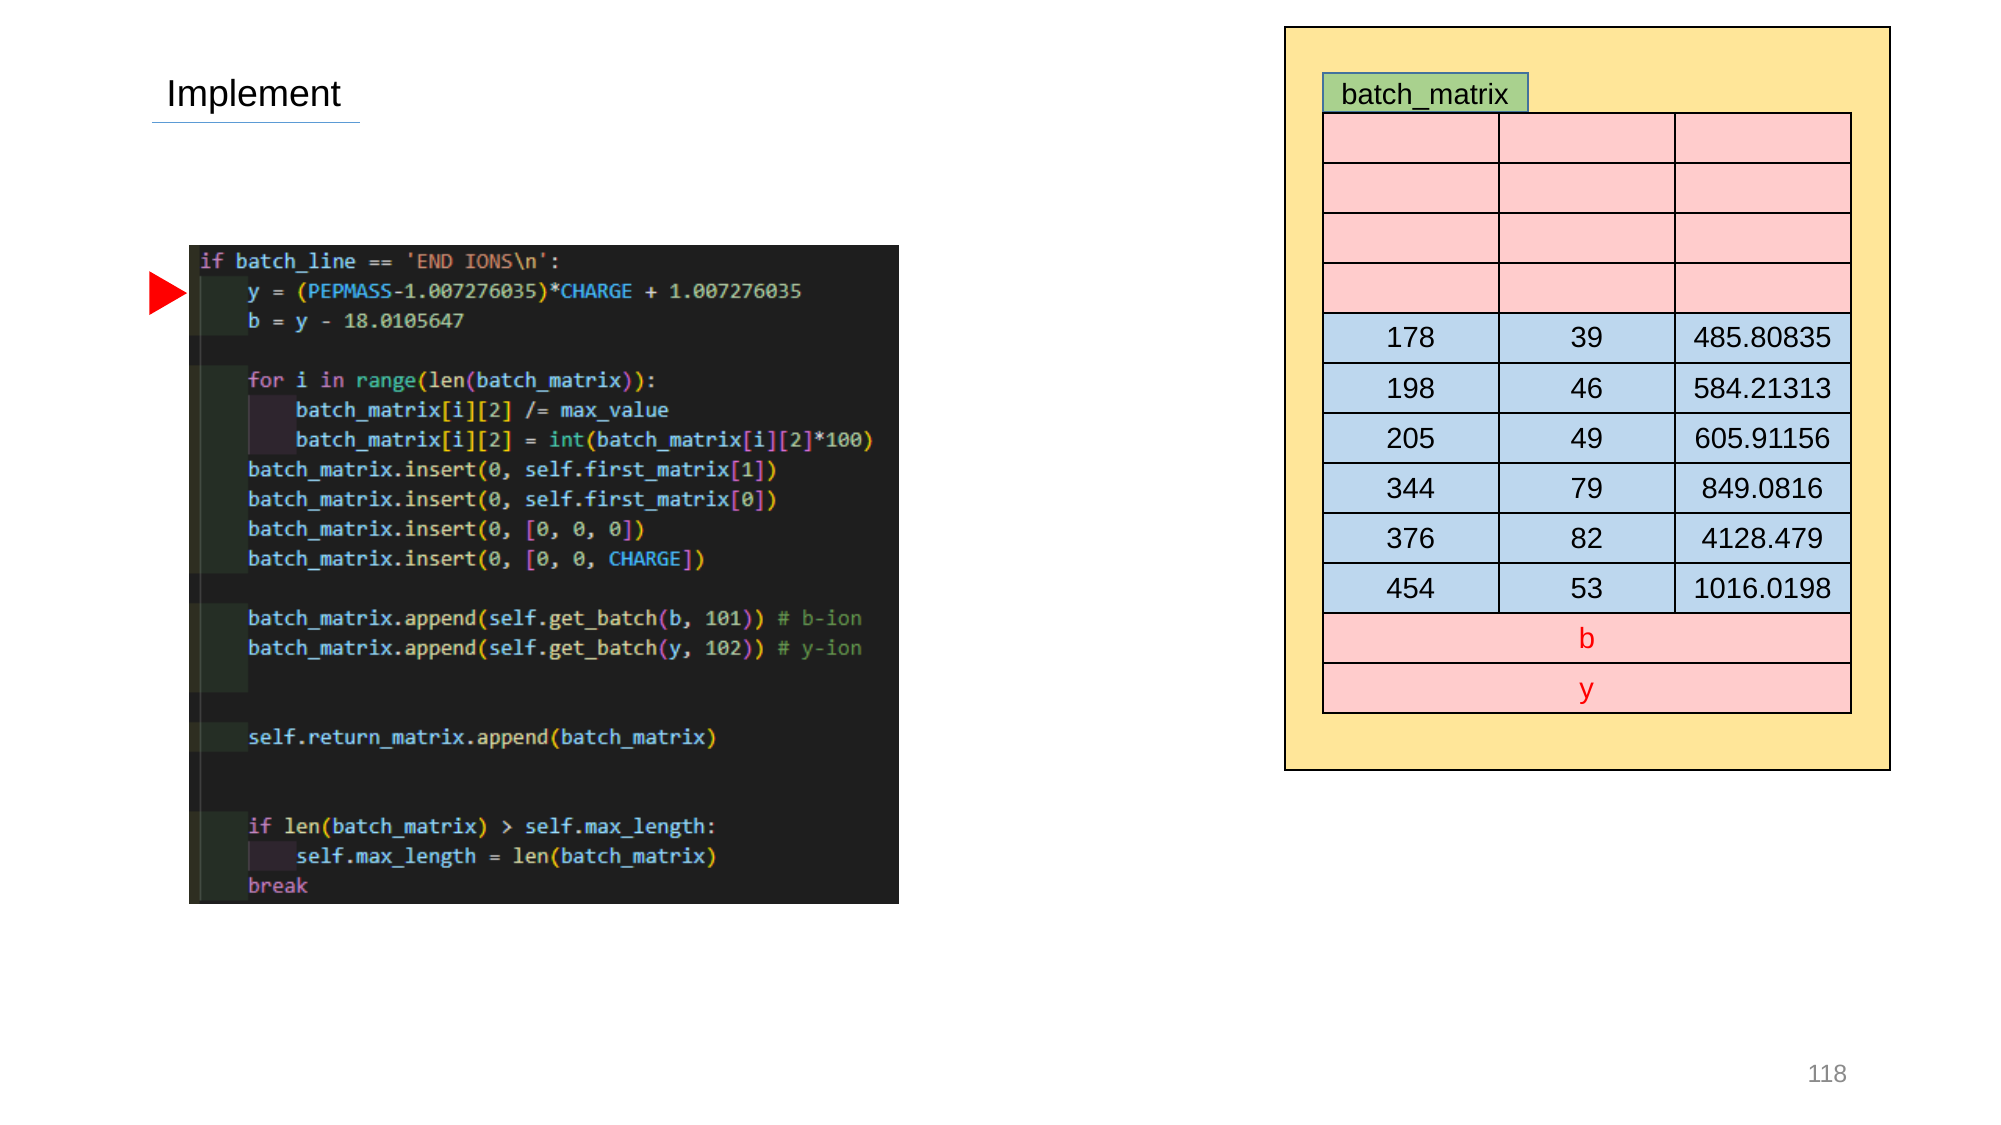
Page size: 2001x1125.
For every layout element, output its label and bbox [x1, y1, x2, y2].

slide_number [1412, 1042, 1863, 1103]
table_cell [1500, 264, 1674, 312]
table_cell [1500, 464, 1674, 512]
table_cell [1324, 614, 1850, 662]
table_header [1676, 114, 1850, 162]
table_cell [1324, 364, 1498, 412]
table_cell [1324, 514, 1498, 562]
table_cell [1676, 314, 1850, 362]
picture [189, 245, 899, 904]
table_cell [1676, 164, 1850, 212]
table_cell [1500, 564, 1674, 612]
table_cell [1500, 514, 1674, 562]
table_cell [1676, 414, 1850, 462]
text_box [1284, 26, 1891, 771]
table_header [1500, 114, 1674, 162]
table_cell [1676, 514, 1850, 562]
table_cell [1676, 364, 1850, 412]
table_cell [1324, 214, 1498, 262]
table_cell [1324, 264, 1498, 312]
table_cell [1500, 414, 1674, 462]
table_cell [1676, 564, 1850, 612]
table_cell [1500, 364, 1674, 412]
table_cell [1676, 214, 1850, 262]
table_cell [1676, 264, 1850, 312]
table_cell [1324, 314, 1498, 362]
text_box [149, 271, 188, 316]
table_cell [1324, 564, 1498, 612]
table_cell [1324, 414, 1498, 462]
table_cell [1324, 464, 1498, 512]
table_cell [1324, 164, 1498, 212]
table_cell [1324, 664, 1850, 712]
text_box [151, 61, 1006, 123]
table_cell [1500, 164, 1674, 212]
table_cell [1676, 464, 1850, 512]
table_header [1324, 114, 1498, 162]
table_cell [1500, 314, 1674, 362]
table_cell [1500, 214, 1674, 262]
